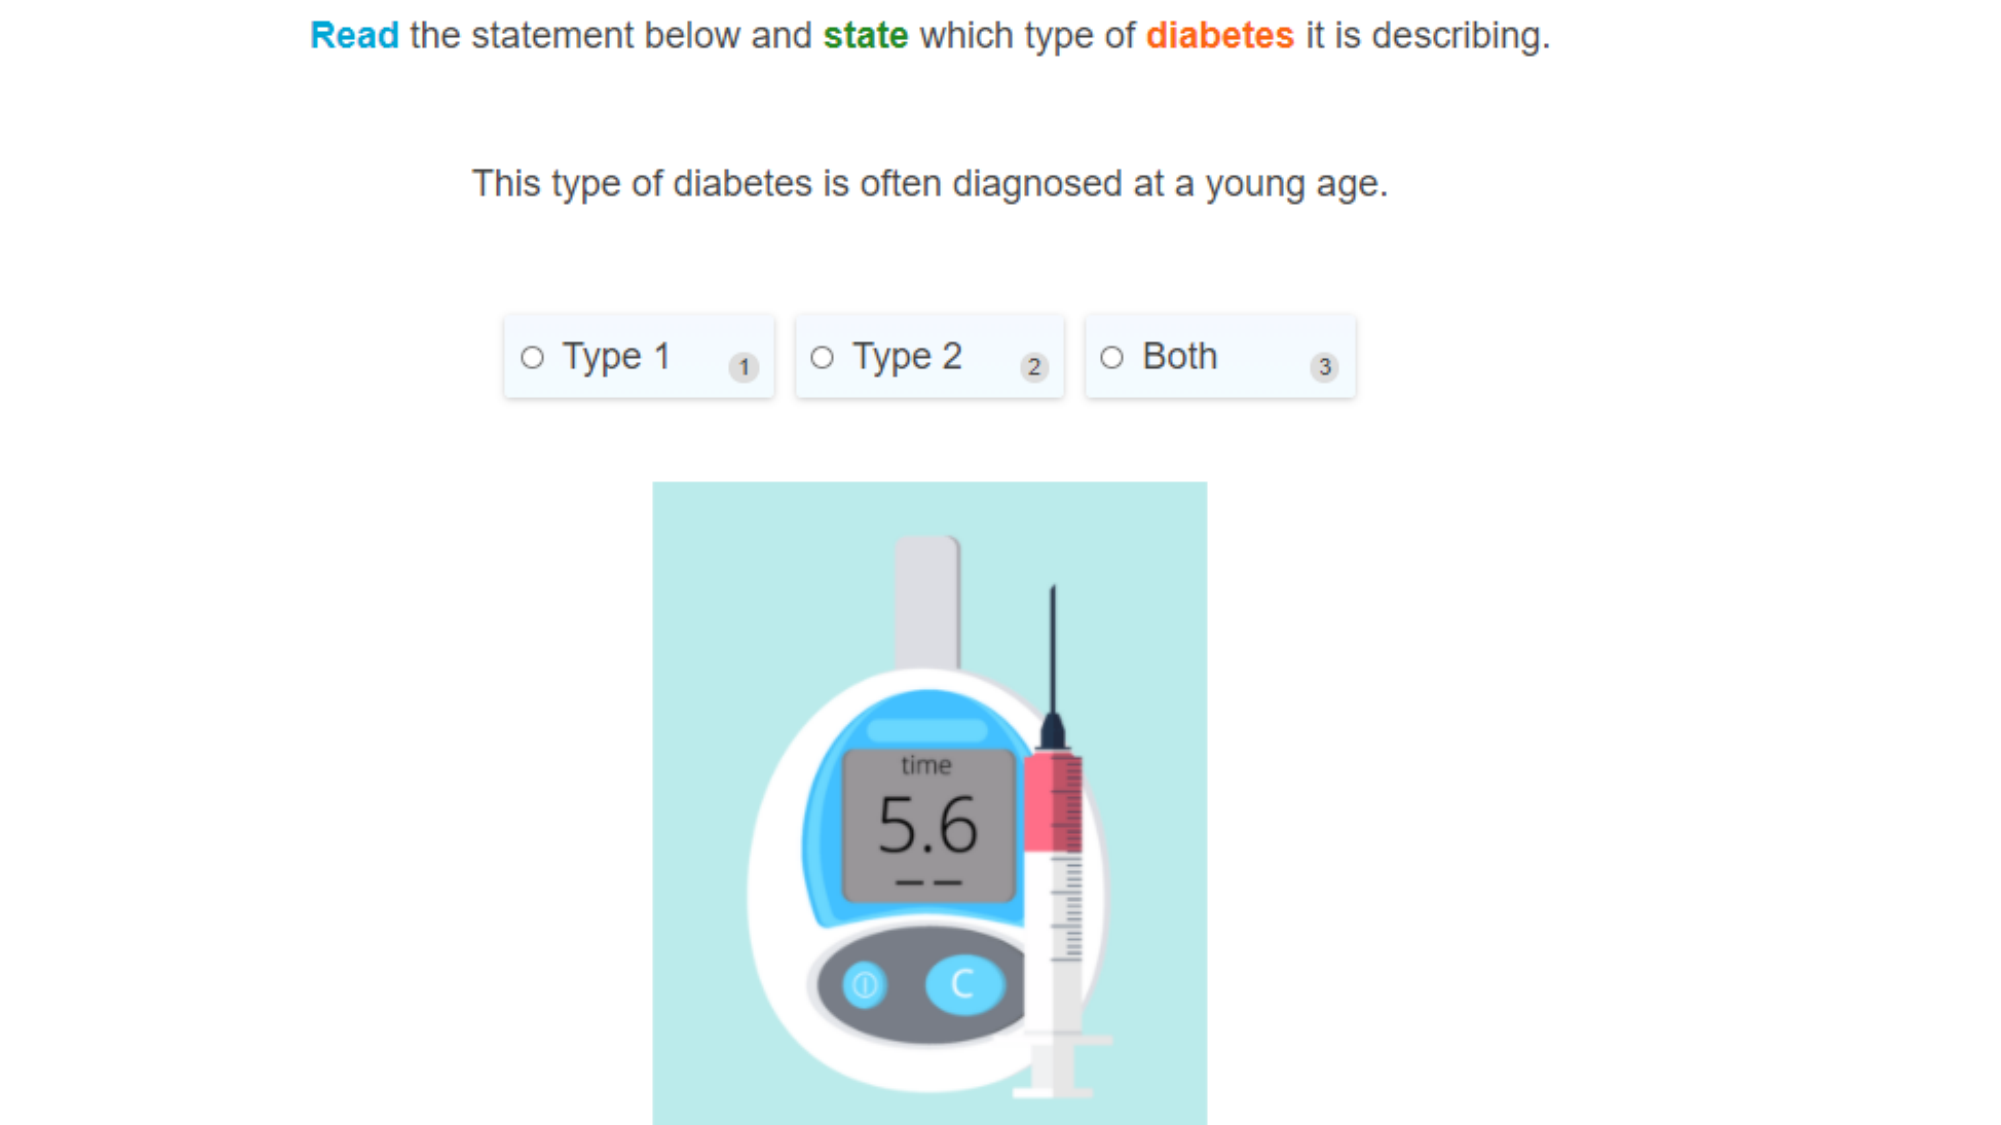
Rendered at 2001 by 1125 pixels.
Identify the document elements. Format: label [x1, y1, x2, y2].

picture [275, 0, 1584, 1125]
